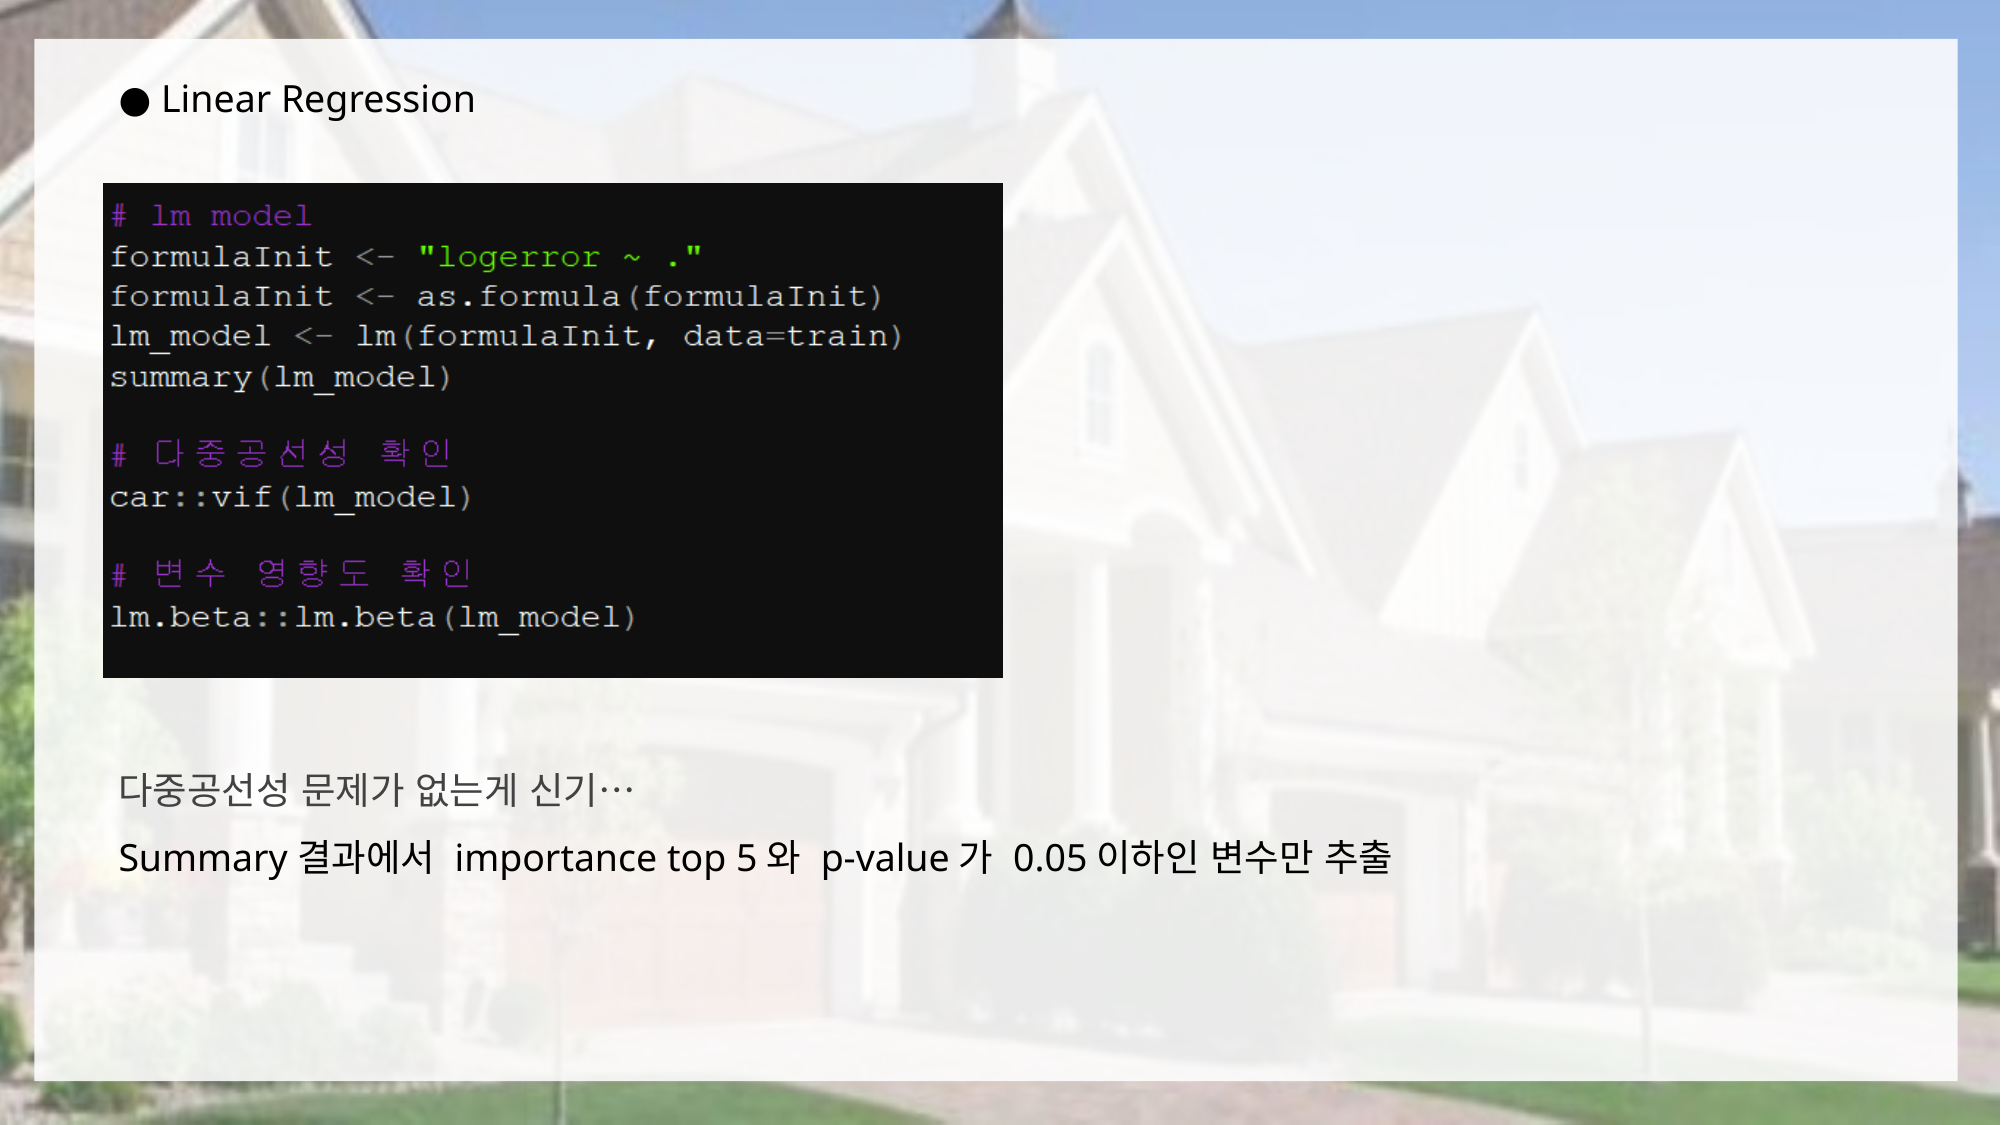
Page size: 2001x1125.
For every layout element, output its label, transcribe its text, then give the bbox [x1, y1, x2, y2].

text_box [33, 38, 1959, 1082]
text_box 다중공선성 문제가 없는게 신기… Summary결과에서 importance top 5와 p-value가 0.05이하인 변수만 추출 [103, 736, 1584, 887]
picture [103, 183, 1003, 679]
text_box ● Linear Regression [103, 67, 731, 127]
